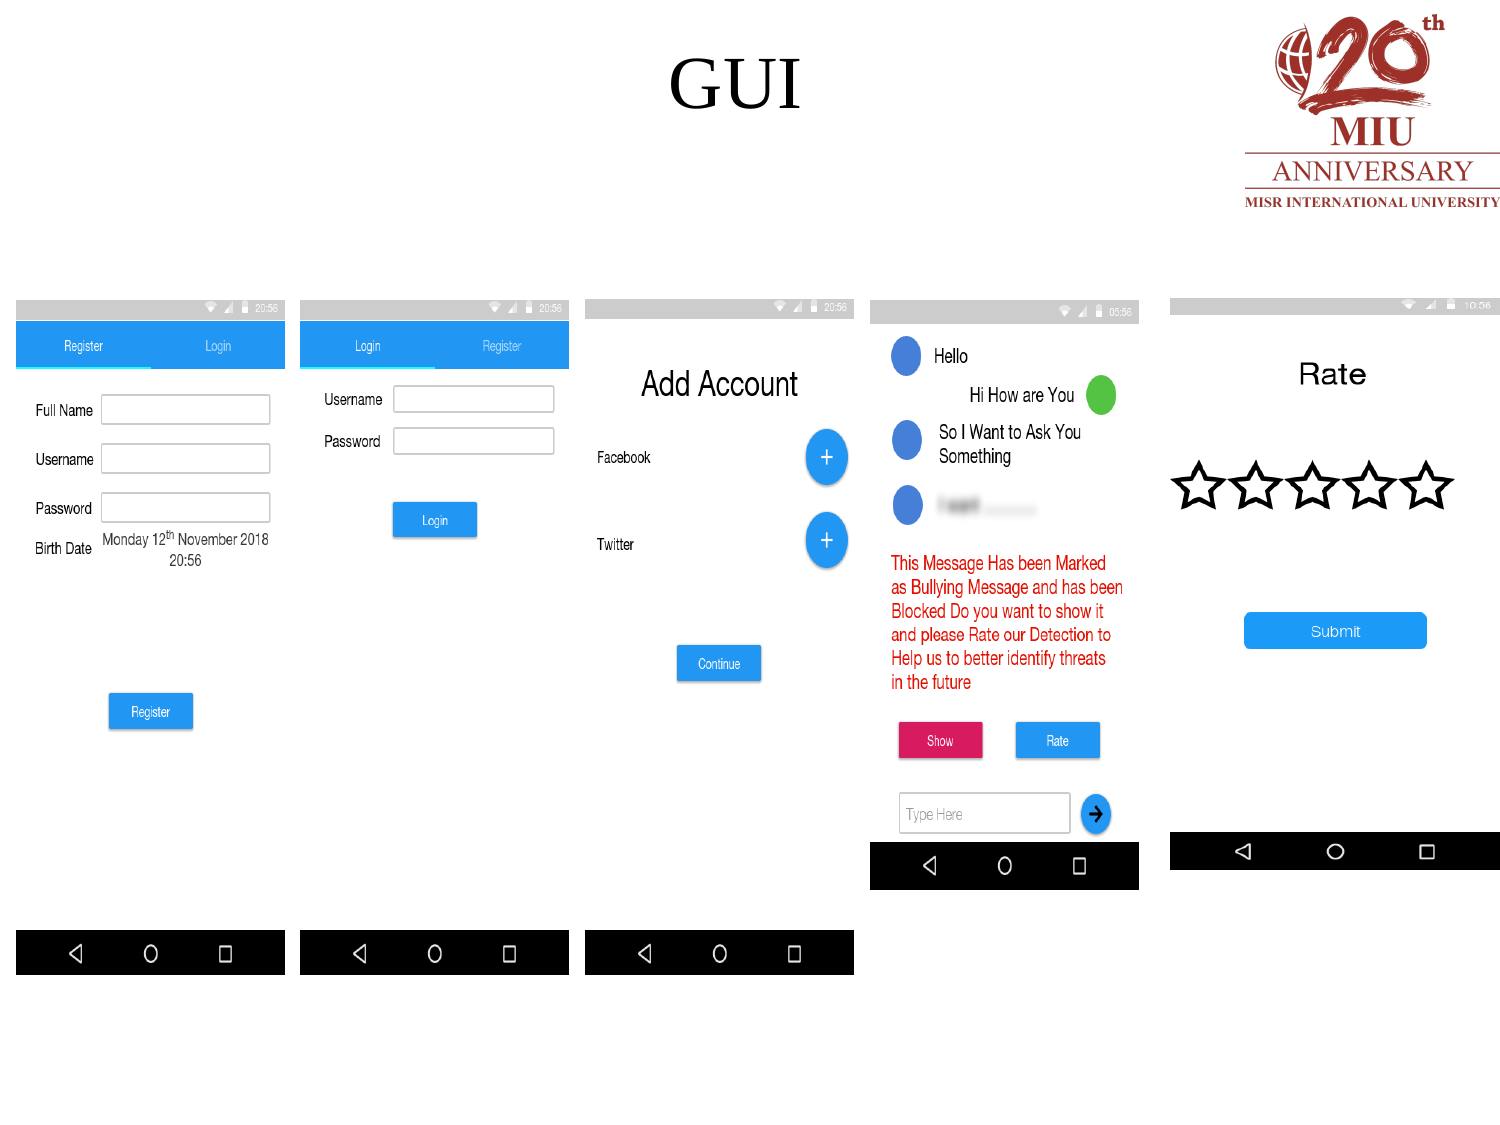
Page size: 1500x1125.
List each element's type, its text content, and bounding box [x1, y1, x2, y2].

picture [16, 299, 285, 975]
text_box GUI [567, 26, 905, 131]
picture [299, 299, 569, 975]
picture [1169, 298, 1500, 870]
picture [869, 299, 1139, 975]
picture [584, 299, 854, 975]
picture [1244, 14, 1500, 218]
